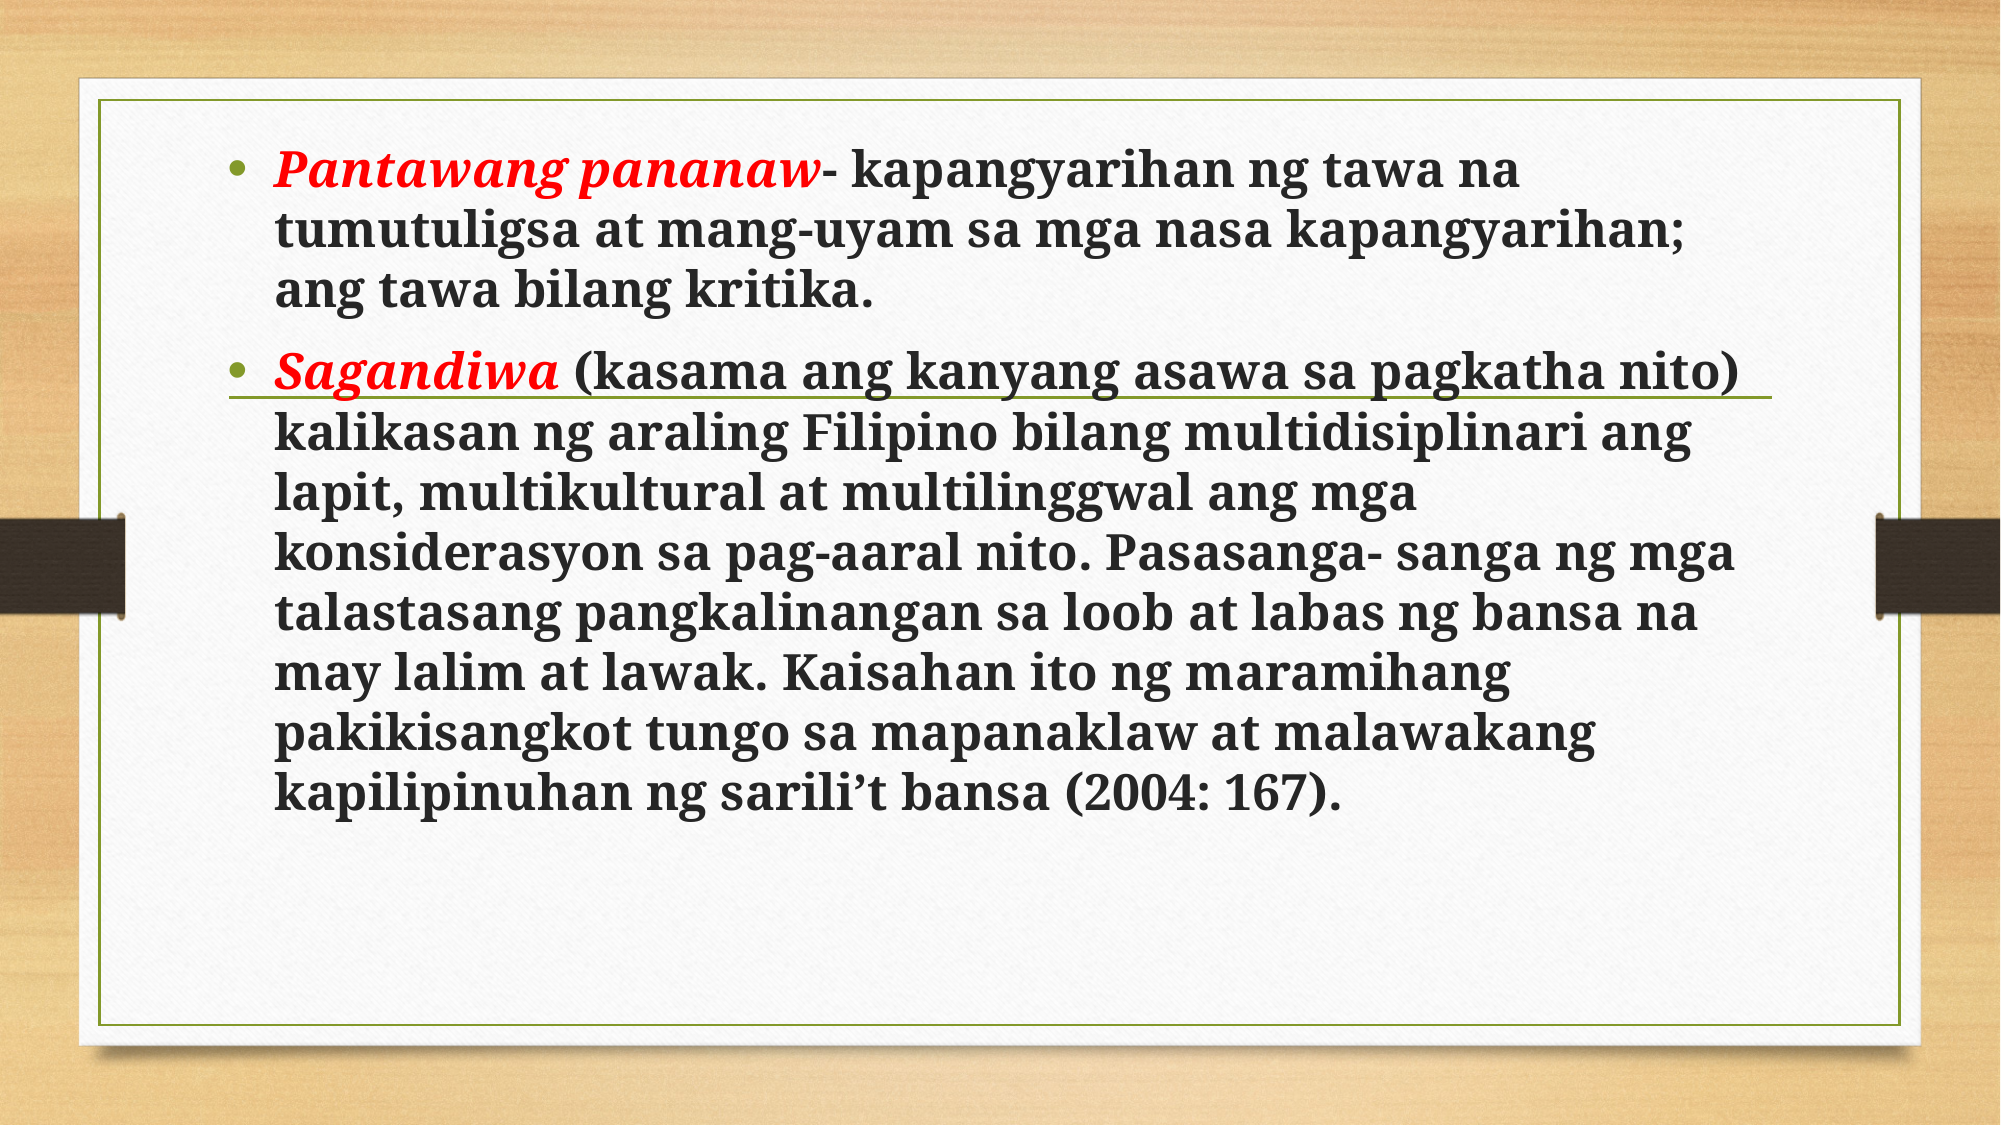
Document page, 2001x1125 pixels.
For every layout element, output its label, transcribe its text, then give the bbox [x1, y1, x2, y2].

list Pantawang pananaw- kapangyarihan ng tawa na tumutuligsa at mang-uyam sa mga nasa kapangyarihan; ang tawa bilang kritika. Sagandiwa (kasama ang kanyang asawa sa pagkatha nito) kalikasan ng araling Filipino bilang multidisiplinari ang lapit, multikultural at multilinggwal ang mga konsiderasyon sa pag-aaral nito. Pasasanga- sanga ng mga talastasang pangkalinangan sa loob at labas ng bansa na may lalim at lawak. Kaisahan ito ng maramihang pakikisangkot tungo sa mapanaklaw at malawakang kapilipinuhan ng sarili’t bansa (2004: 167). [212, 130, 1788, 964]
picture [0, 0, 2001, 1125]
